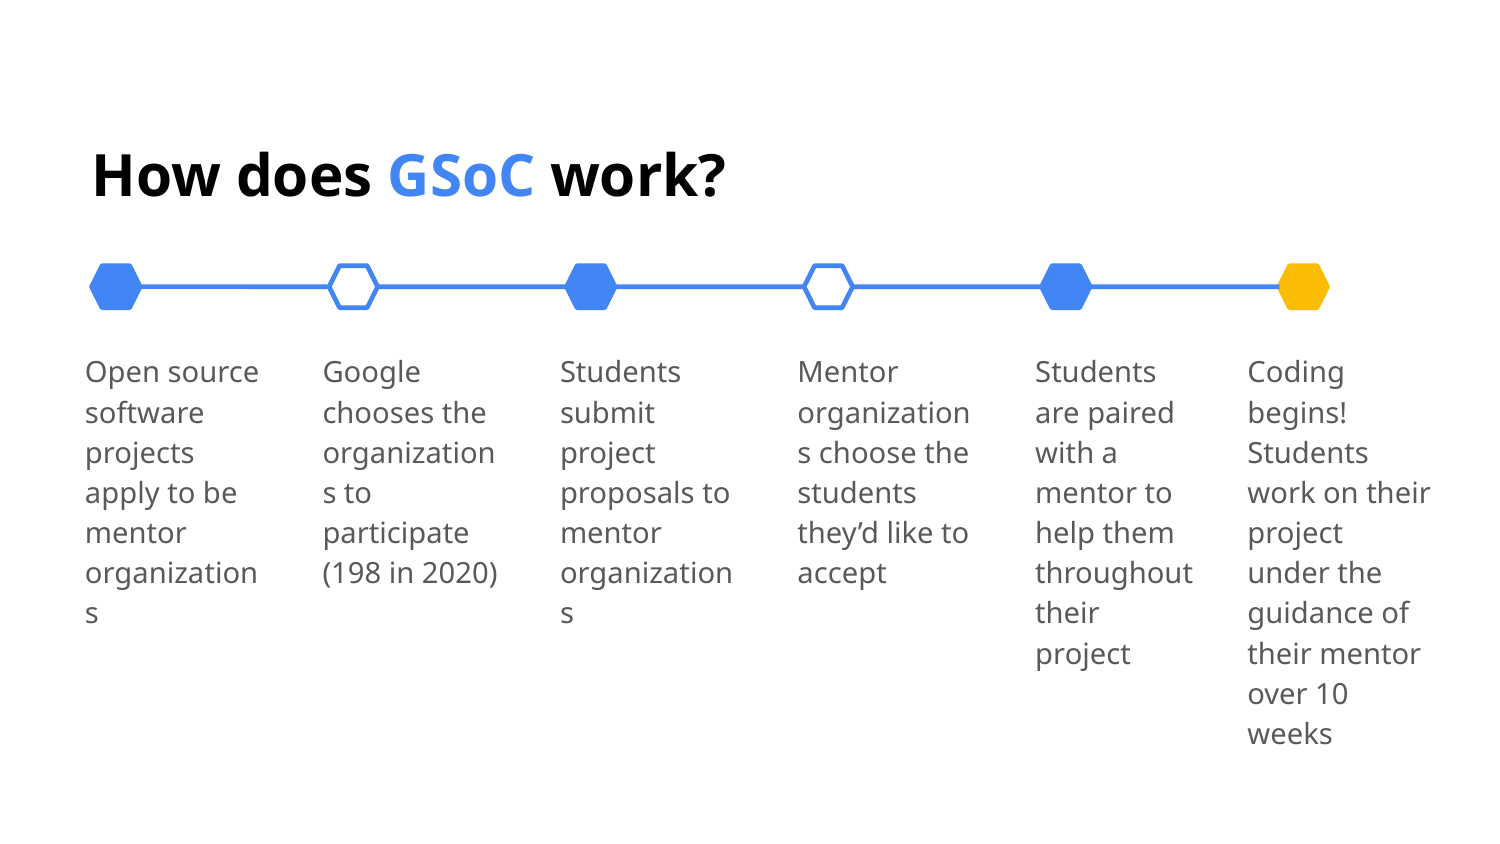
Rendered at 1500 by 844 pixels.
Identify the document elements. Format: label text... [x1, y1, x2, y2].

text_box Students are paired with a mentor to help them throughout their project [1020, 333, 1209, 605]
text_box [1279, 265, 1328, 308]
text_box [1041, 287, 1091, 308]
text_box [329, 265, 378, 308]
text_box [1041, 265, 1090, 286]
text_box Google chooses the organizations to participate (198 in 2020) [307, 333, 518, 565]
text_box How does GSoC work? [76, 123, 1282, 224]
text_box Coding begins! Students work on their project under the guidance of their mentor over 10 weeks [1232, 333, 1447, 645]
text_box [91, 265, 140, 308]
text_box [566, 287, 615, 308]
text_box [804, 265, 853, 308]
text_box [566, 265, 615, 286]
text_box Open source software projects apply to be mentor organizations [70, 333, 280, 565]
text_box Mentor organizations choose the students they’d like to accept [782, 333, 993, 605]
text_box Students submit project proposals to mentor organizations [545, 333, 760, 565]
